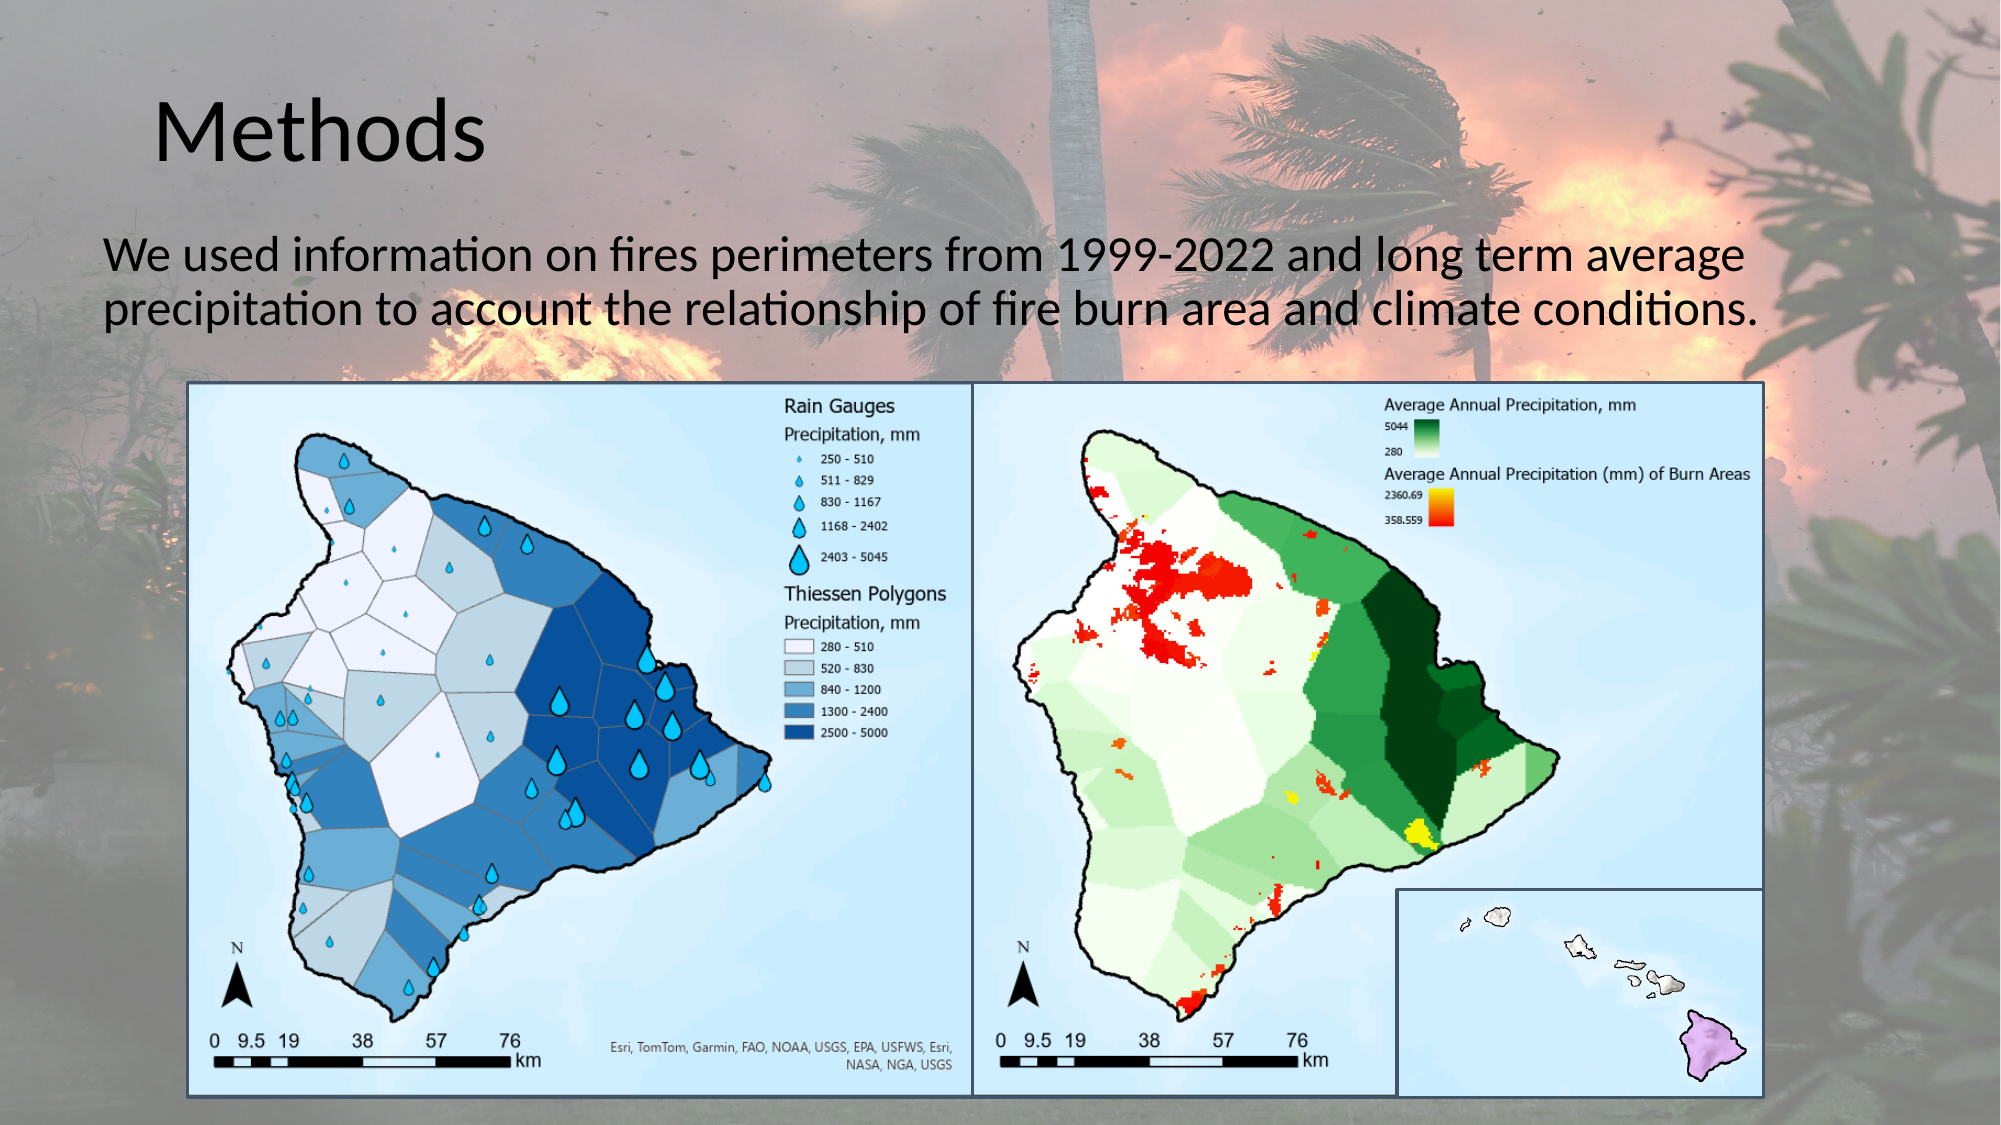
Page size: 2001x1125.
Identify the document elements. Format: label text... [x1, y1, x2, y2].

list We used information on fires perimeters from 1999-2022 and long term average precipitation to account the relationship of fire burn area and climate conditions. [52, 219, 1925, 380]
text_box [0, 0, 2000, 1125]
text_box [188, 383, 1763, 1096]
title Methods [137, 59, 1863, 204]
